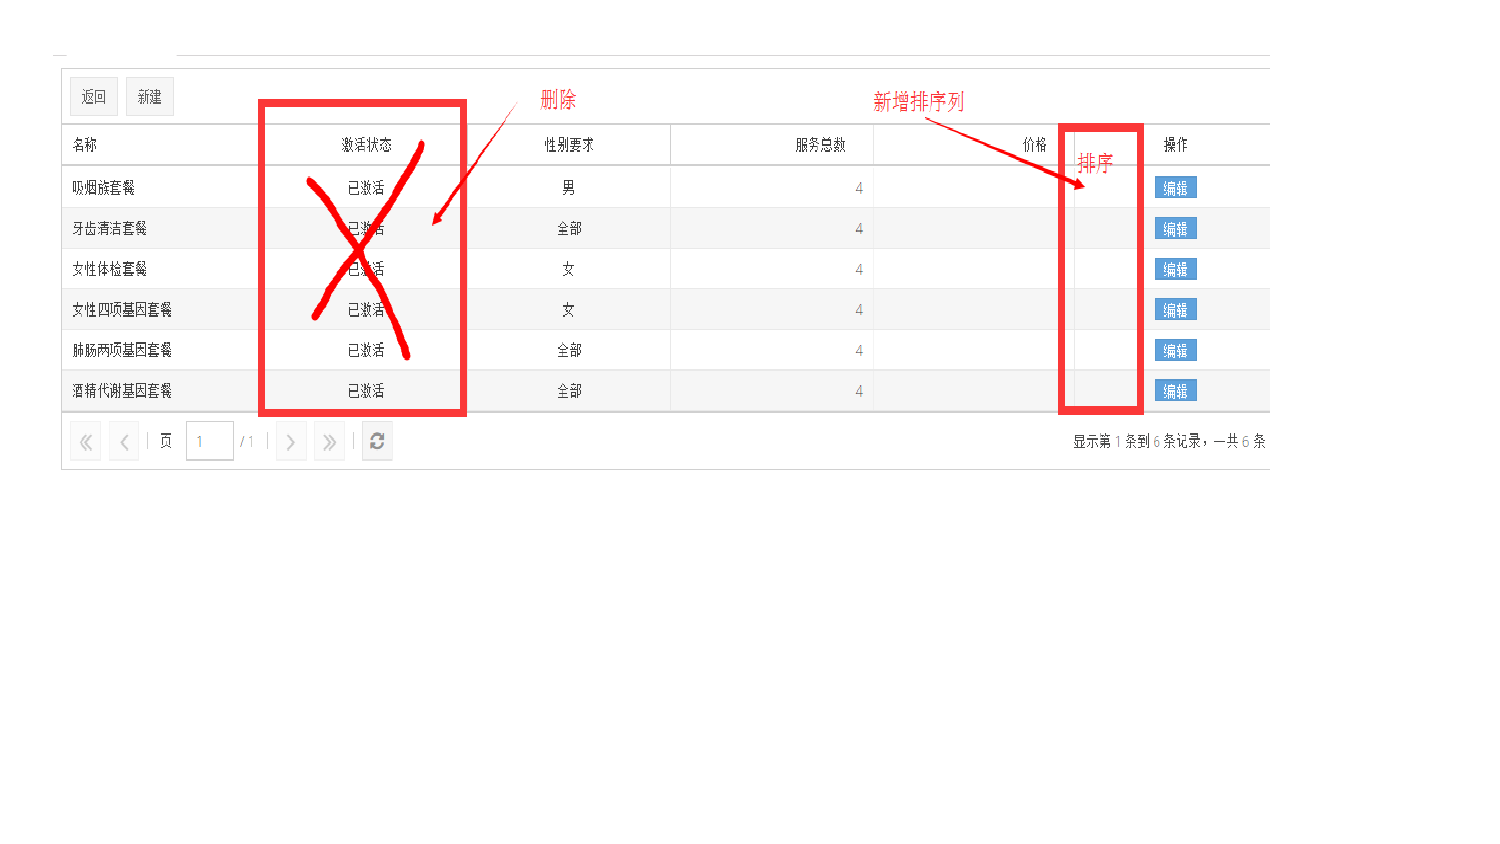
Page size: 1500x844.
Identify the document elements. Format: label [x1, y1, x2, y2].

picture [52, 55, 1270, 493]
